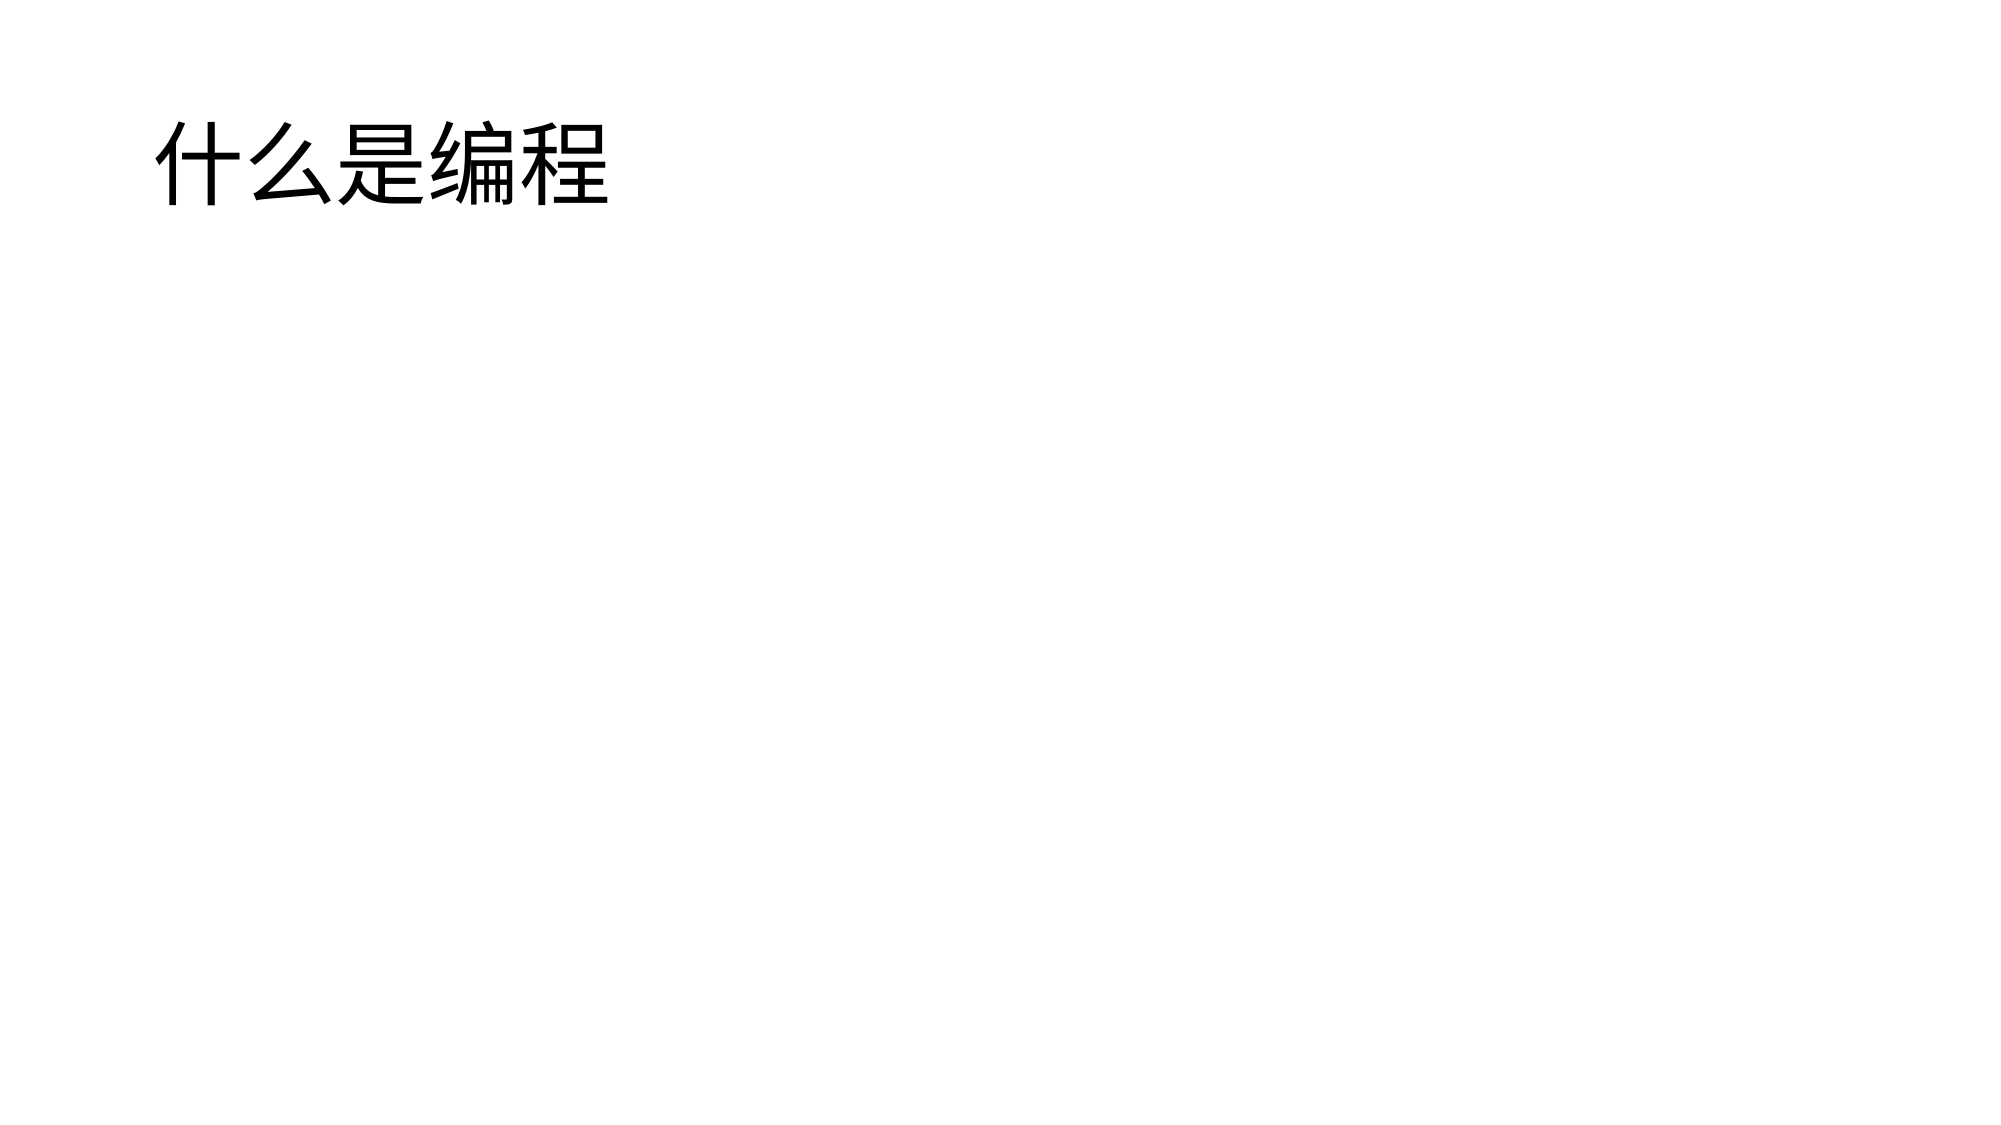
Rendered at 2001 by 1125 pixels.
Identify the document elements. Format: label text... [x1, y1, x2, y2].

title 什么是编程 [137, 59, 1863, 278]
